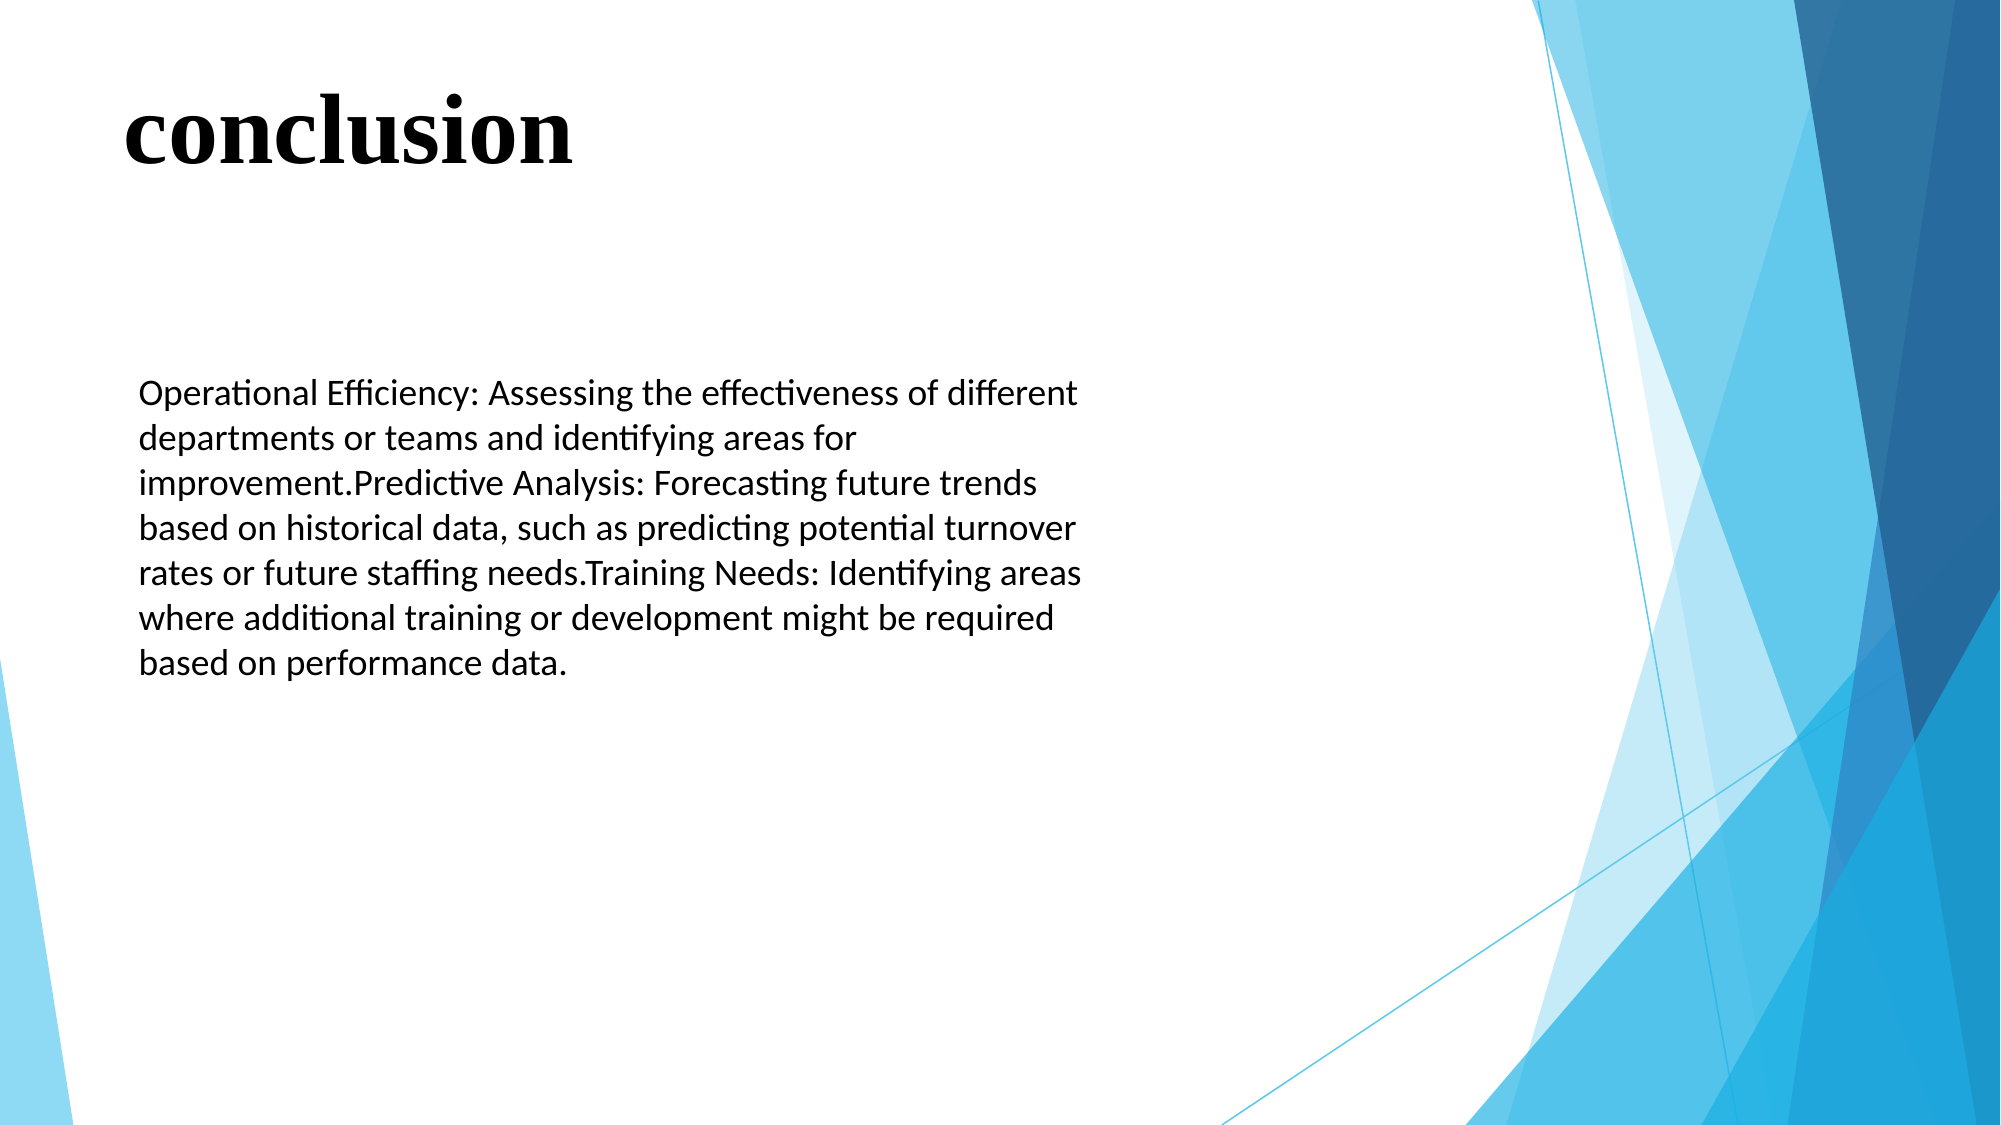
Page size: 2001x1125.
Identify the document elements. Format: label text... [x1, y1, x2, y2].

title conclusion [123, 63, 1877, 188]
text_box Operational Efficiency: Assessing the effectiveness of different departments or teams and identifying areas for improvement.Predictive Analysis: Forecasting future trends based on historical data, such as predicting potential turnover rates or future staffing needs.Training Needs: Identifying areas where additional training or development might be required based on performance data. [123, 360, 1126, 691]
